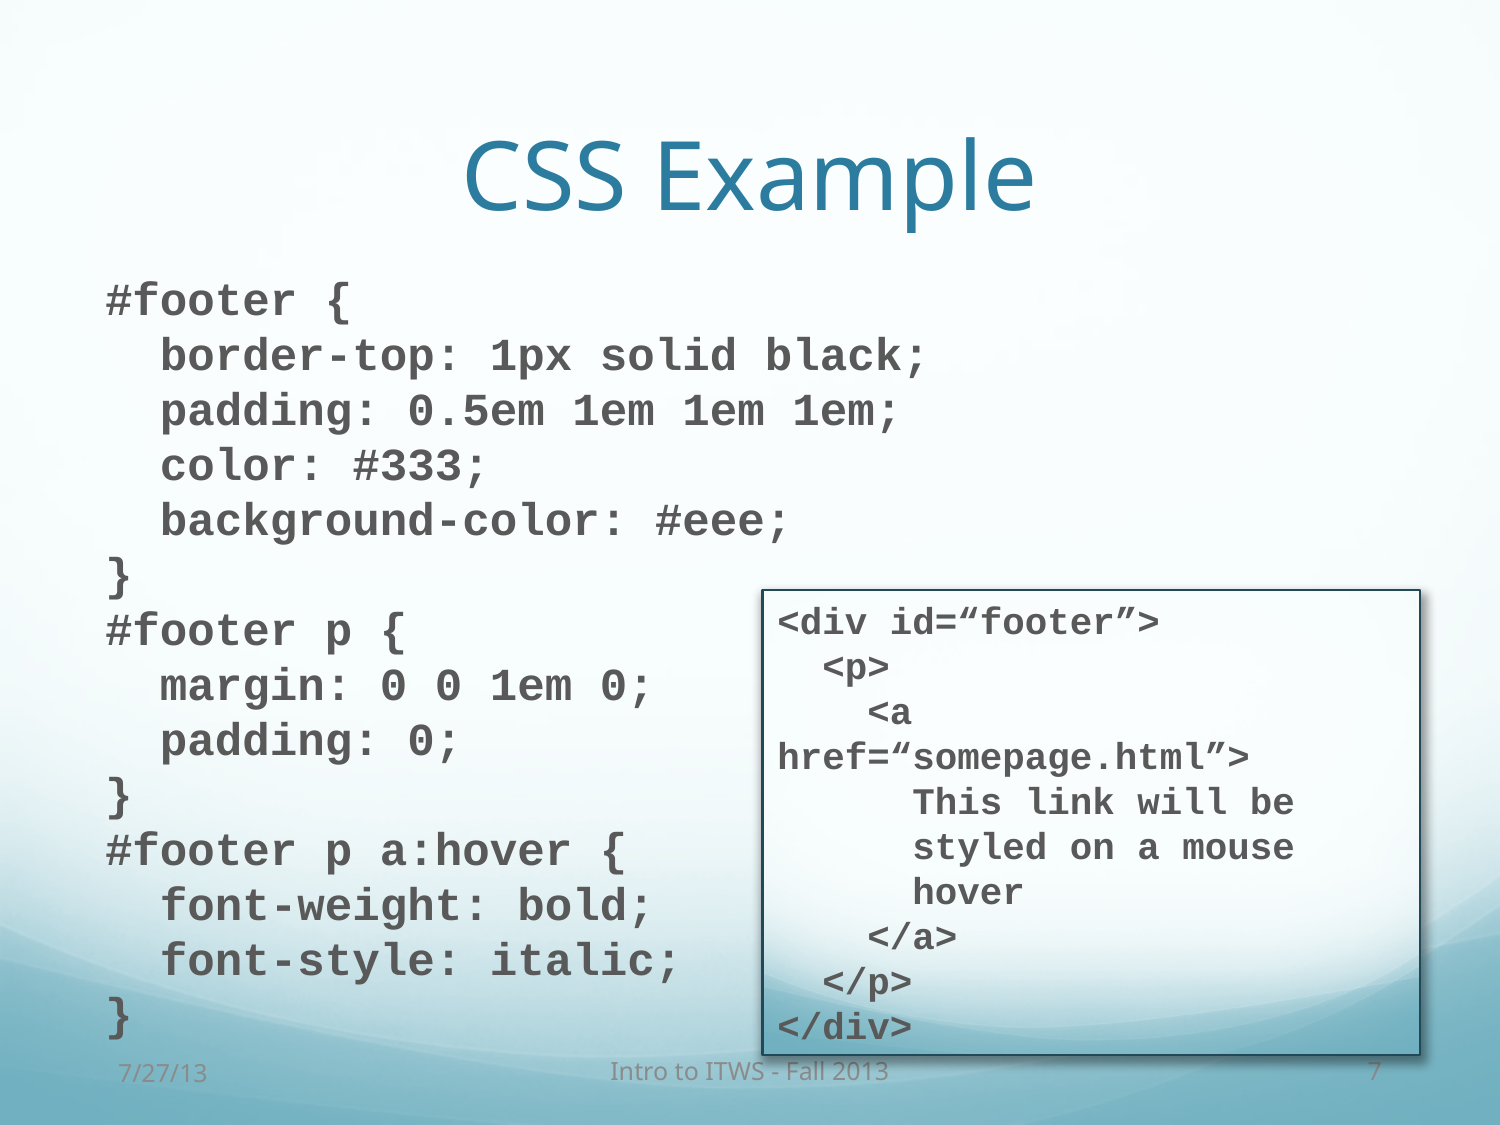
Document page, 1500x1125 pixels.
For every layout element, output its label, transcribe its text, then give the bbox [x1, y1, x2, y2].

list #footer { border-top: 1px solid black; padding: 0.5em 1em 1em 1em; color: #333; background-color: #eee; } #footer p { margin: 0 0 1em 0; padding: 0; } #footer p a:hover { font-weight: bold; font-style: italic; } [89, 262, 1410, 976]
footer Intro to ITWS - Fall 2013 [571, 1042, 929, 1103]
slide_number 7 [993, 1042, 1397, 1103]
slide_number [103, 1042, 507, 1103]
title CSS Example [89, 17, 1410, 238]
text_box <div id=“footer”> <p> <a href=“somepage.html”> This link will be styled on a mouse hover </a> </p> </div> [761, 589, 1421, 1056]
